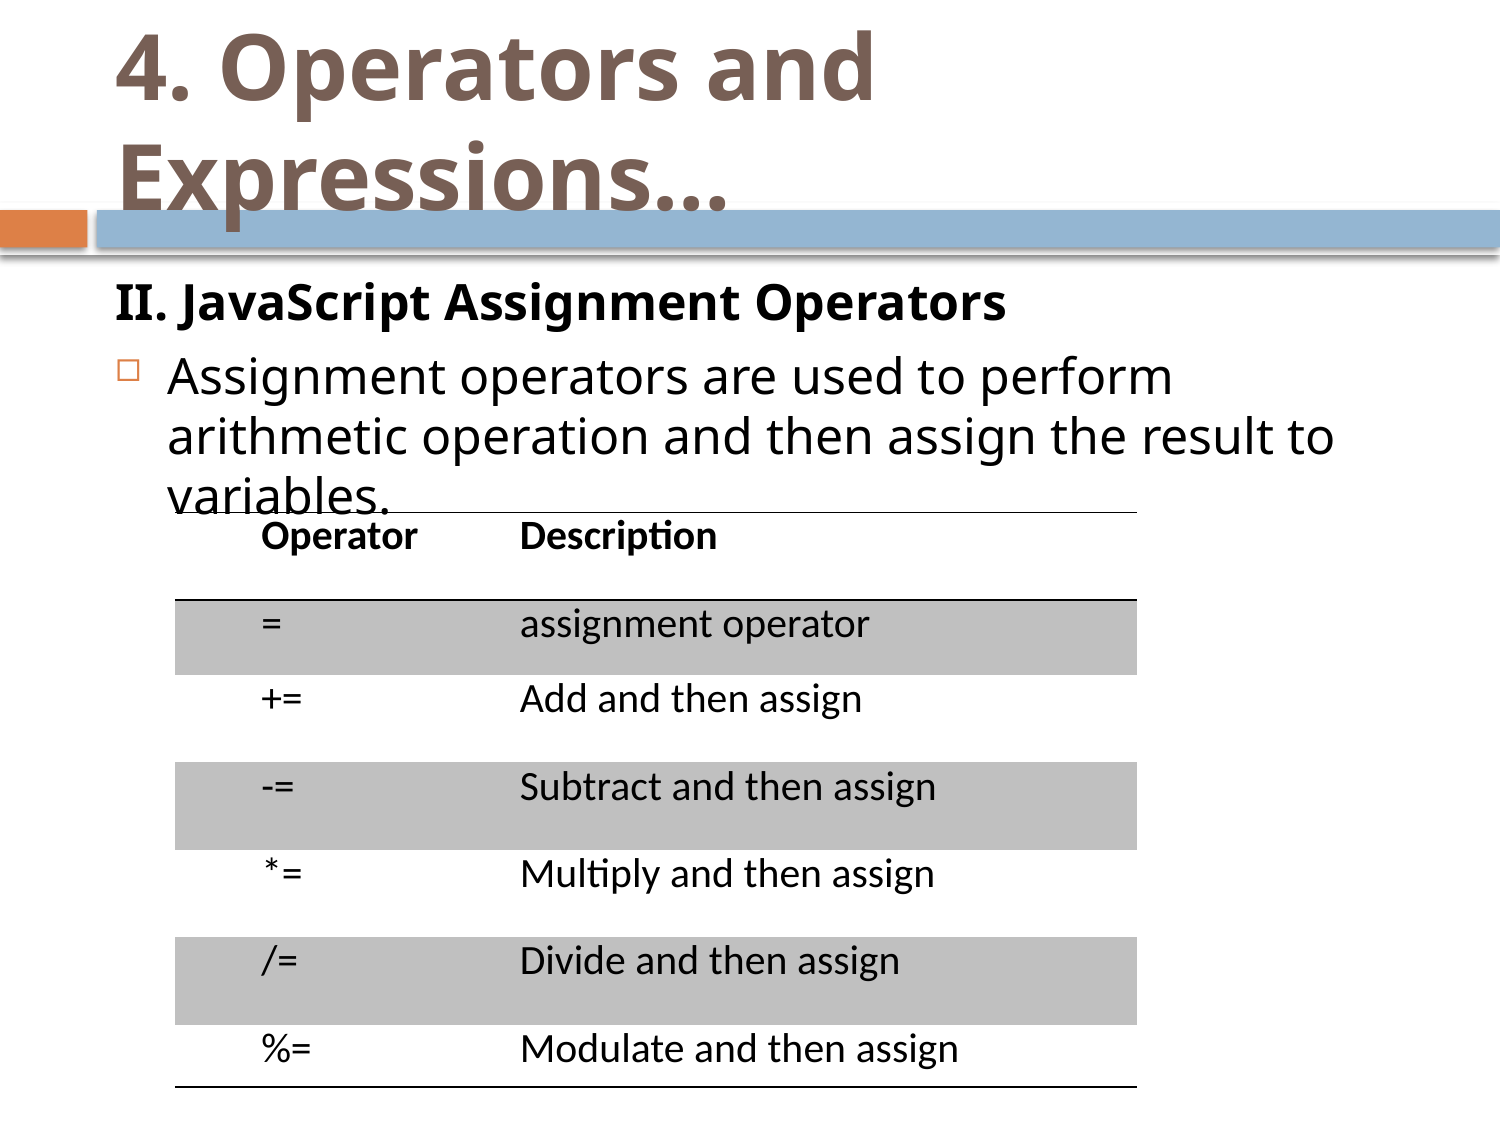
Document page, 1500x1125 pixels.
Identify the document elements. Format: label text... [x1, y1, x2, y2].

table_cell Modulate and then assign [509, 1025, 1137, 1086]
table_cell *= [175, 850, 509, 937]
table_cell -= [175, 762, 509, 850]
table_cell assignment operator [509, 601, 1137, 675]
table_cell Multiply and then assign [509, 850, 1137, 937]
table_cell Subtract and then assign [509, 762, 1137, 850]
table_cell = [175, 601, 509, 675]
table_cell %= [175, 1025, 509, 1086]
table_header Operator [175, 513, 509, 599]
title 4. Operators and Expressions… [100, 37, 1438, 200]
table_header Description [509, 513, 1137, 599]
table_cell += [175, 675, 509, 762]
table_cell Add and then assign [509, 675, 1137, 762]
table_cell /= [175, 937, 509, 1025]
table_cell Divide and then assign [509, 937, 1137, 1025]
list II. JavaScript Assignment Operators Assignment operators are used to perform arithmetic operation and then assign the result to variables. [100, 262, 1438, 1000]
